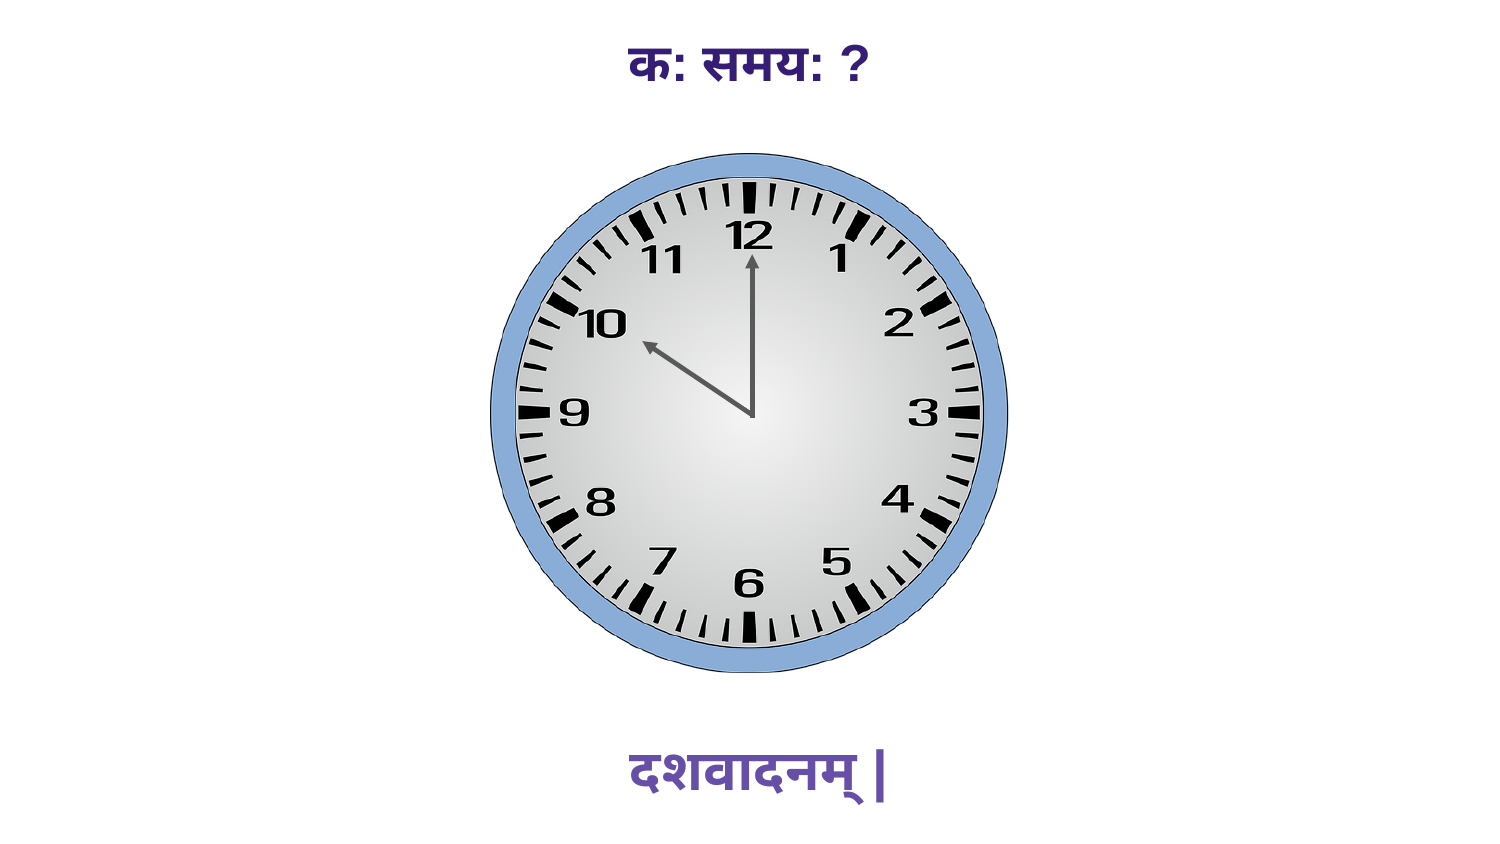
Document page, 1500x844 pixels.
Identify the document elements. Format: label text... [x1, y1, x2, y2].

picture [490, 152, 1010, 673]
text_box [642, 340, 753, 416]
text_box क: समय: ? [584, 13, 916, 107]
text_box दशवादनम् | [584, 718, 934, 817]
